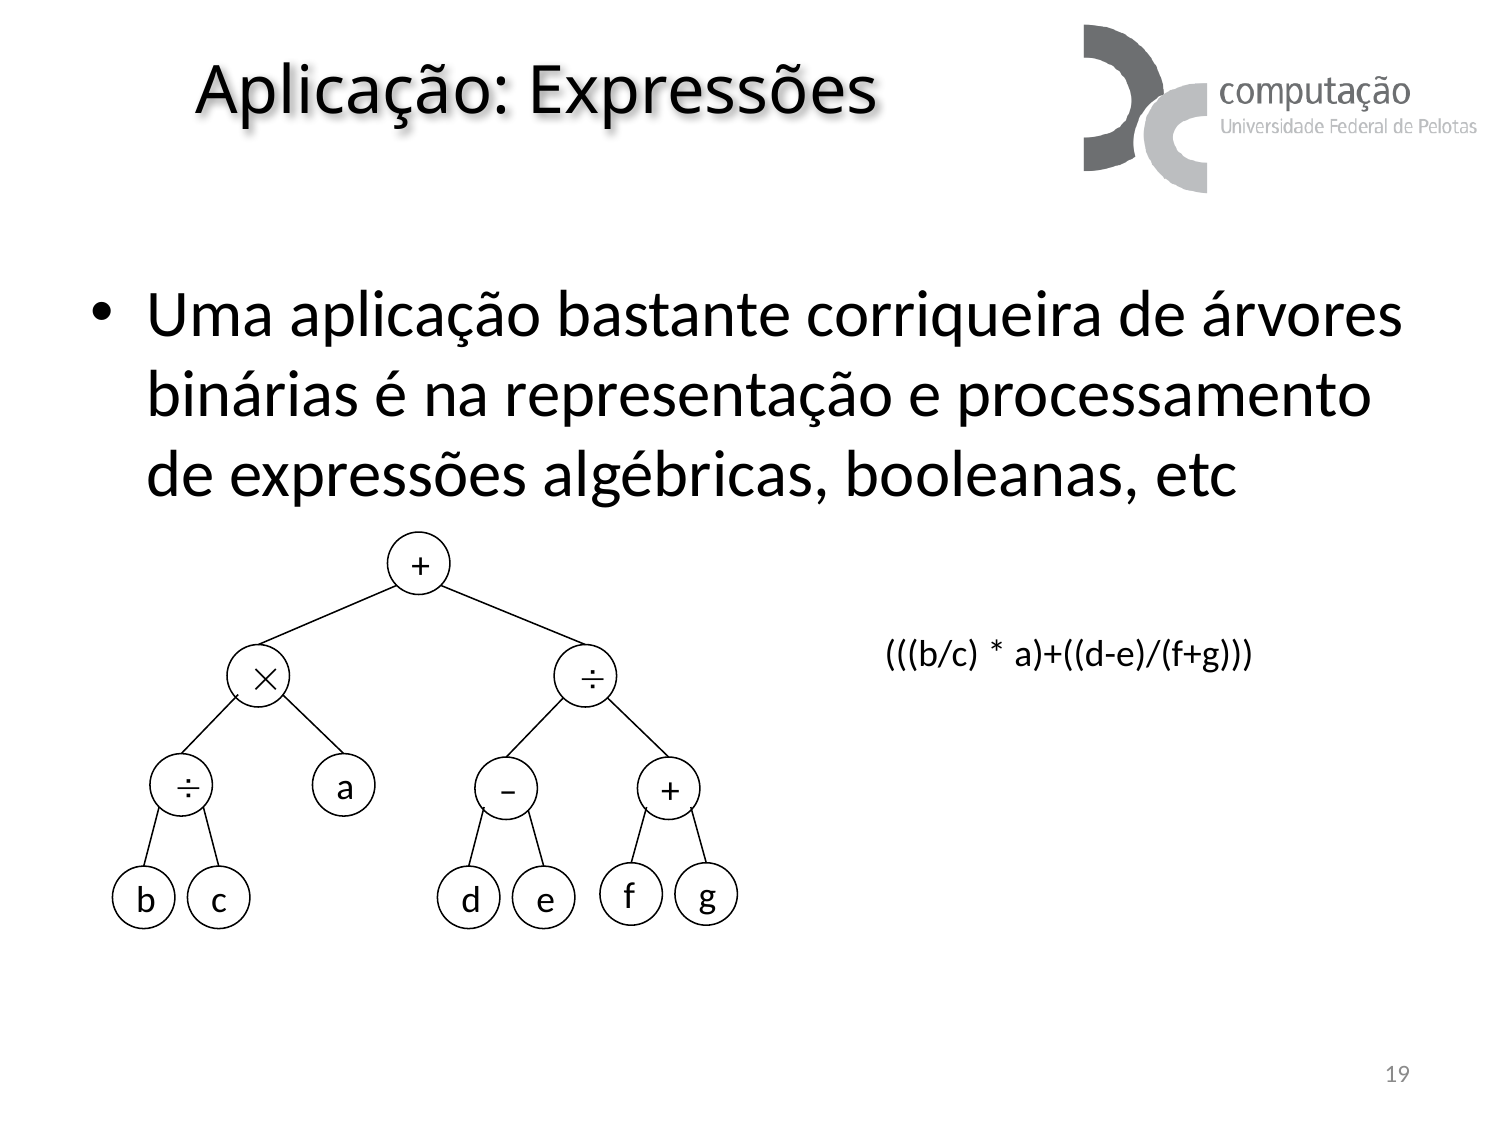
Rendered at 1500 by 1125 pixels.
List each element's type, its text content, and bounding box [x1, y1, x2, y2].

text_box g [674, 862, 738, 926]
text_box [257, 585, 397, 645]
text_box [468, 806, 485, 867]
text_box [607, 697, 669, 758]
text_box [690, 806, 707, 863]
text_box c [187, 866, 250, 929]
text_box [143, 806, 160, 867]
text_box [282, 694, 344, 754]
text_box  [149, 754, 213, 817]
text_box  [554, 644, 617, 708]
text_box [505, 697, 564, 758]
list Uma aplicação bastante corriqueira de árvores binárias é na representação e processamento de expressões algébricas, booleanas, etc [75, 262, 1425, 1005]
text_box d [437, 866, 500, 929]
text_box + [387, 532, 450, 595]
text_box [630, 806, 647, 863]
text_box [203, 806, 219, 867]
text_box (((b/c) * a)+((d-e)/(f+g))) [869, 621, 1269, 682]
text_box e [512, 866, 575, 929]
text_box f [599, 863, 663, 926]
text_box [180, 694, 239, 754]
text_box – [474, 757, 538, 820]
text_box a [312, 753, 375, 817]
text_box + [637, 757, 700, 820]
text_box b [112, 866, 175, 929]
title Aplicação: Expressões [0, 23, 1075, 149]
picture [1077, 20, 1480, 197]
slide_number 19 [1074, 1042, 1425, 1103]
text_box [440, 585, 586, 645]
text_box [528, 810, 544, 867]
text_box  [227, 645, 290, 708]
